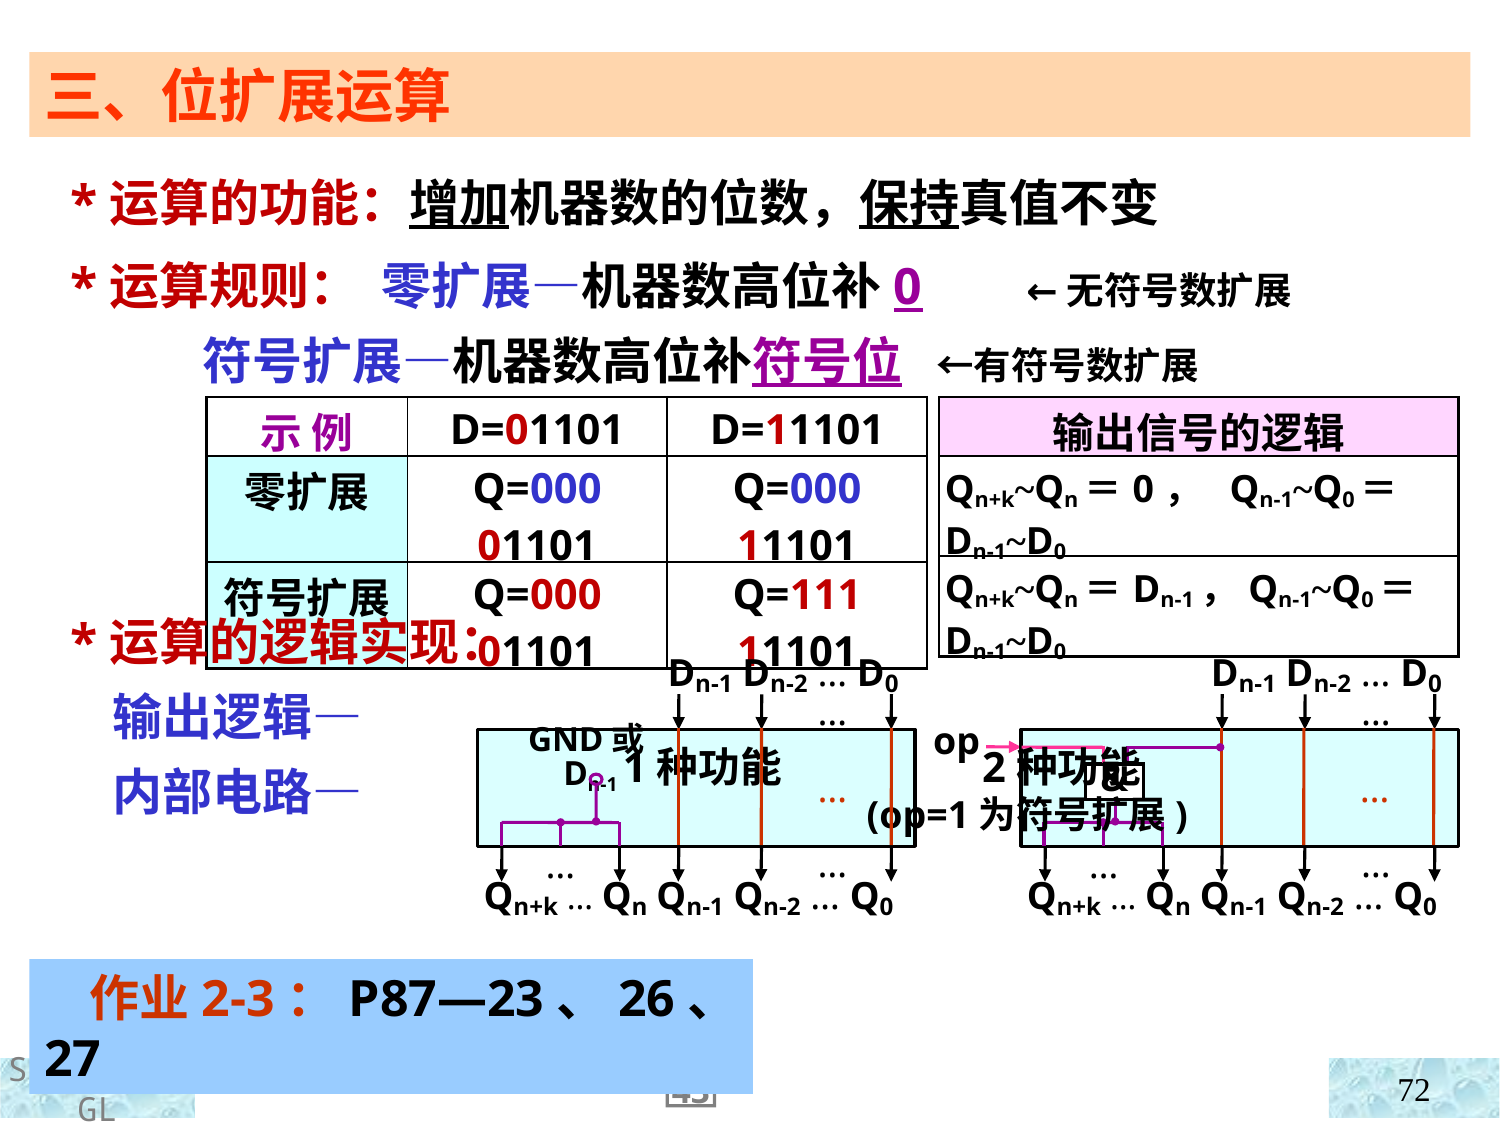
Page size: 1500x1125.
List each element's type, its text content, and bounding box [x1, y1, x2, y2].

table_cell 符号扩展 [208, 563, 407, 588]
table_header D=11101 [668, 398, 926, 455]
text_box *运算的逻辑实现： 输出逻辑— 内部电路— [1460, 588, 1471, 645]
text_box 43 [667, 1094, 715, 1106]
table_header D=01101 [408, 398, 666, 455]
text_box *运算规则： 零扩展—机器数高位补0 ←无符号数扩展 符号扩展—机器数高位补符号位 ←有符号数扩展 [29, 231, 1477, 397]
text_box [926, 647, 1495, 918]
text_box 作业2-3：P87—23、26、27 [29, 959, 753, 1094]
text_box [477, 647, 924, 918]
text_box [1021, 727, 1435, 847]
table_cell Qn+k~Qn＝0， Qn-1~Q0＝Dn-1~D0 [940, 457, 1457, 555]
text_box *运算的逻辑实现： 输出逻辑— 内部电路— [29, 588, 938, 828]
table_cell Q=000 11101 [668, 457, 926, 561]
table_header 示 例 [208, 398, 407, 455]
text_box 三、位扩展运算 [29, 52, 1471, 137]
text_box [501, 727, 892, 847]
slide_number 72 [1328, 1058, 1500, 1118]
table_cell Q=000 01101 [408, 563, 666, 588]
table_cell Q=111 11101 [668, 563, 926, 588]
table_header 输出信号的逻辑 [940, 398, 1457, 455]
table_cell 零扩展 [208, 457, 407, 561]
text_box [0, 1058, 195, 1118]
text_box *运算的功能：增加机器数的位数，保持真值不变 [29, 148, 1471, 231]
table_cell Qn+k~Qn＝Dn-1，Qn-1~Q0＝Dn-1~D0 [940, 557, 1457, 645]
table_cell Q=000 01101 [408, 457, 666, 561]
